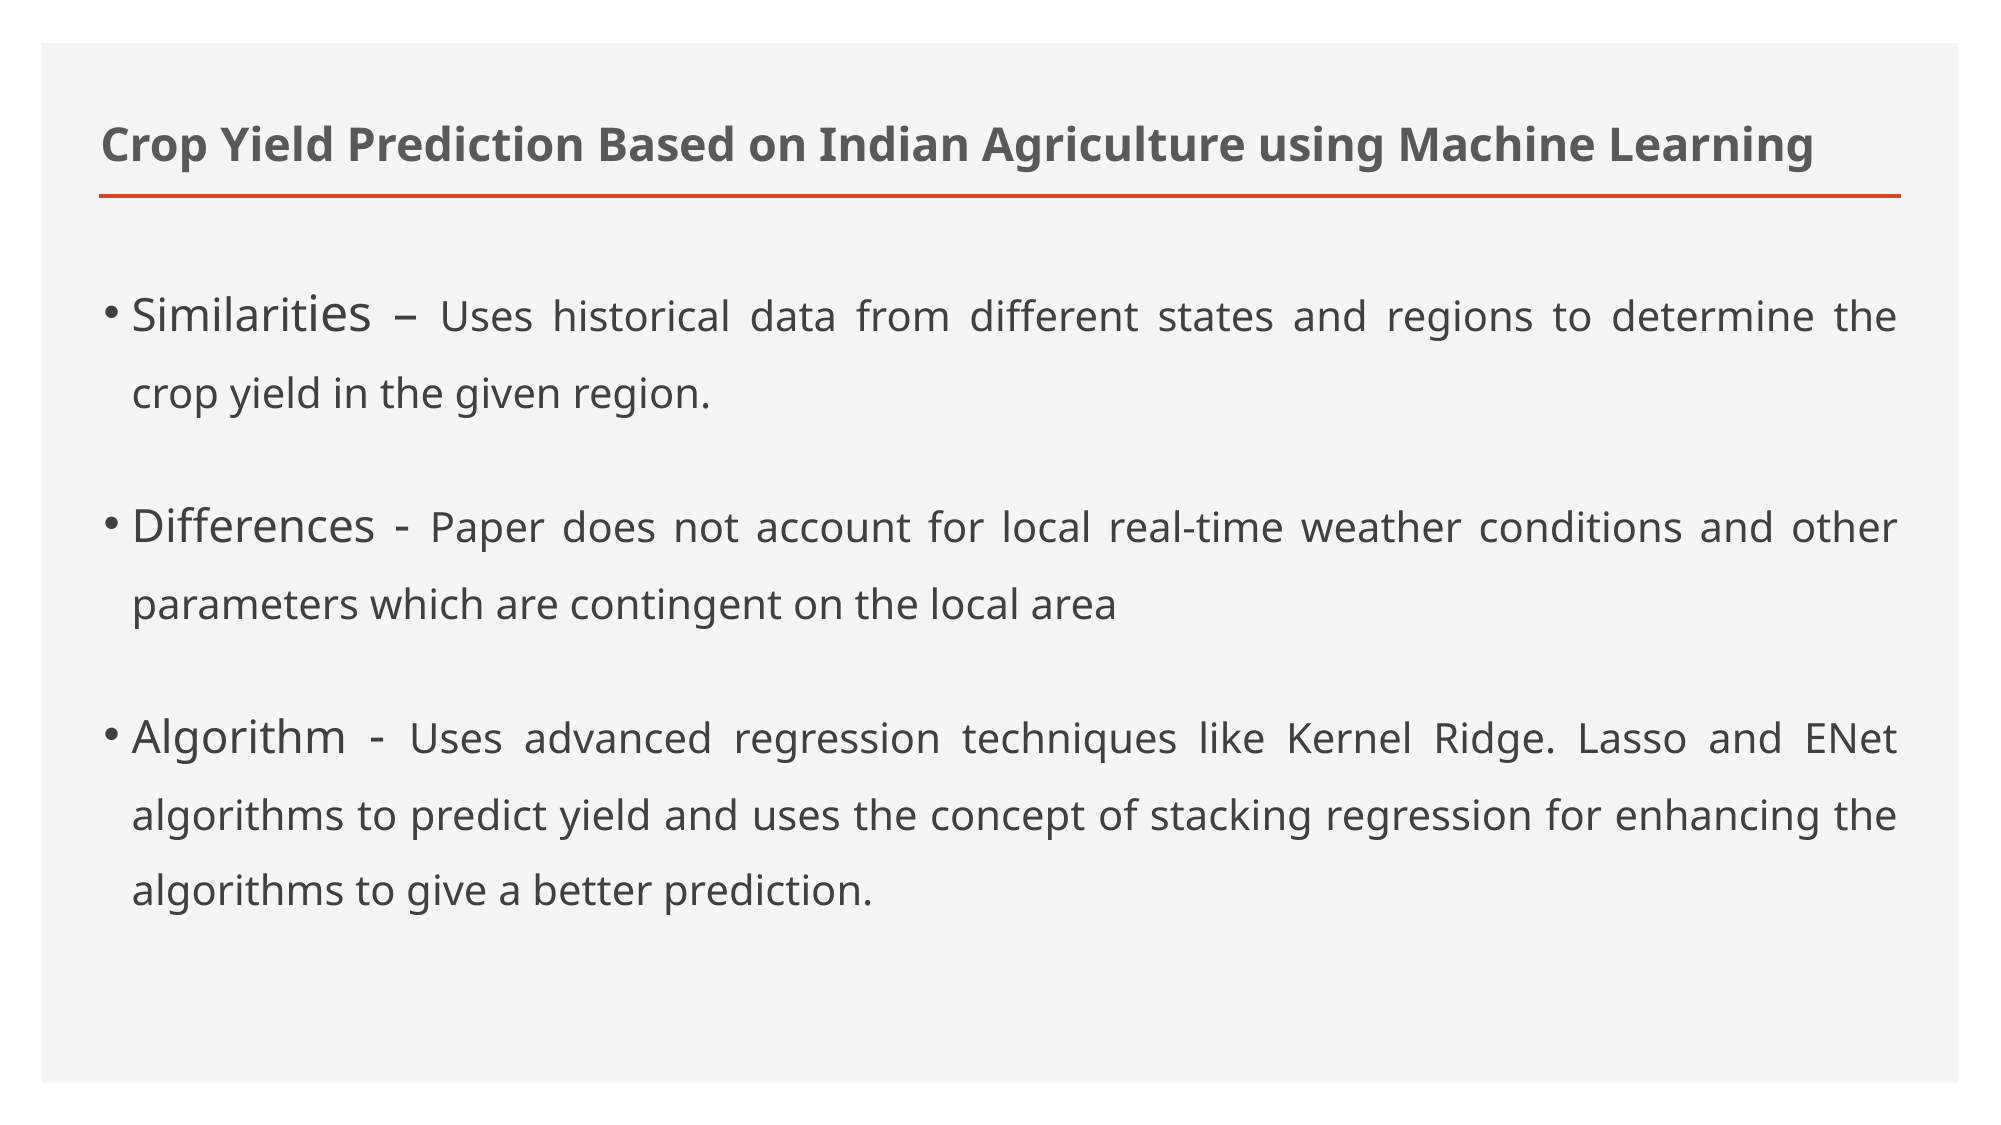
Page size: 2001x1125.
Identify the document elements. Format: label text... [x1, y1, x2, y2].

list Similarities – Uses historical data from different states and regions to determine the crop yield in the given region. Differences - Paper does not account for local real-time weather conditions and other parameters which are contingent on the local area Algorithm - Uses advanced regression techniques like Kernel Ridge. Lasso and ENet algorithms to predict yield and uses the concept of stacking regression for enhancing the algorithms to give a better prediction. [88, 244, 1914, 1059]
title Crop Yield Prediction Based on Indian Agriculture using Machine Learning [85, 73, 1897, 179]
